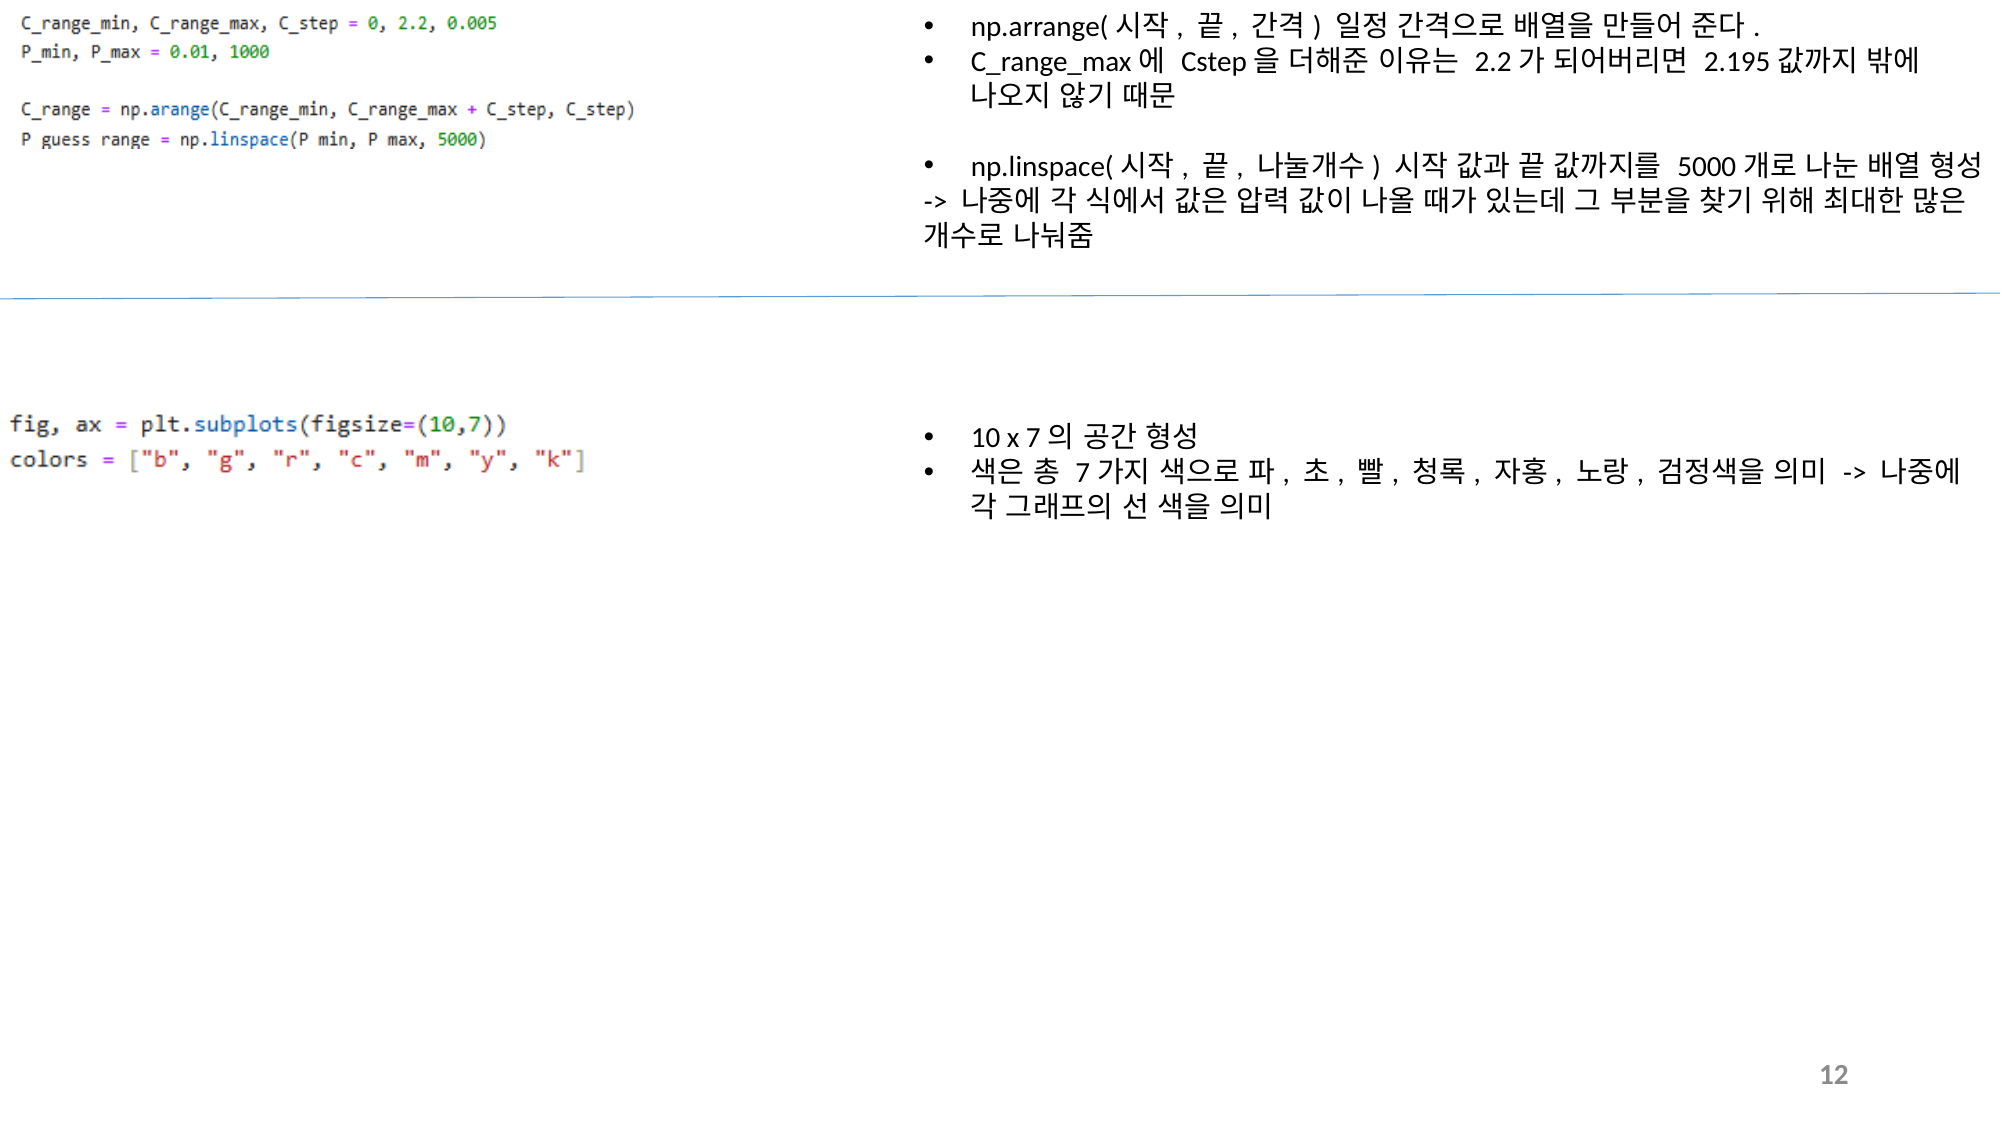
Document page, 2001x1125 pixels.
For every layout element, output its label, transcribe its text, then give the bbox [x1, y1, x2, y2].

picture [0, 4, 640, 150]
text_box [0, 293, 2000, 299]
text_box np.arrange(시작, 끝, 간격) 일정 간격으로 배열을 만들어 준다. C_range_max에 Cstep을 더해준 이유는 2.2가 되어버리면 2.195값까지 밖에 나오지 않기 때문 np.linspace(시작, 끝, 나눌개수) 시작 값과 끝 값까지를 5000개로 나눈 배열 형성 -> 나중에 각 식에서 값은 압력 값이 나올 때가 있는데 그 부분을 찾기 위해 최대한 많은 개수로 나눠줌 [909, 0, 2000, 260]
slide_number 12 [1413, 1042, 1864, 1103]
text_box 10 x 7의 공간 형성 색은 총 7가지 색으로 파, 초, 빨, 청록, 자홍, 노랑, 검정색을 의미 -> 나중에 각 그래프의 선 색을 의미 [909, 411, 1979, 531]
picture [0, 393, 608, 482]
